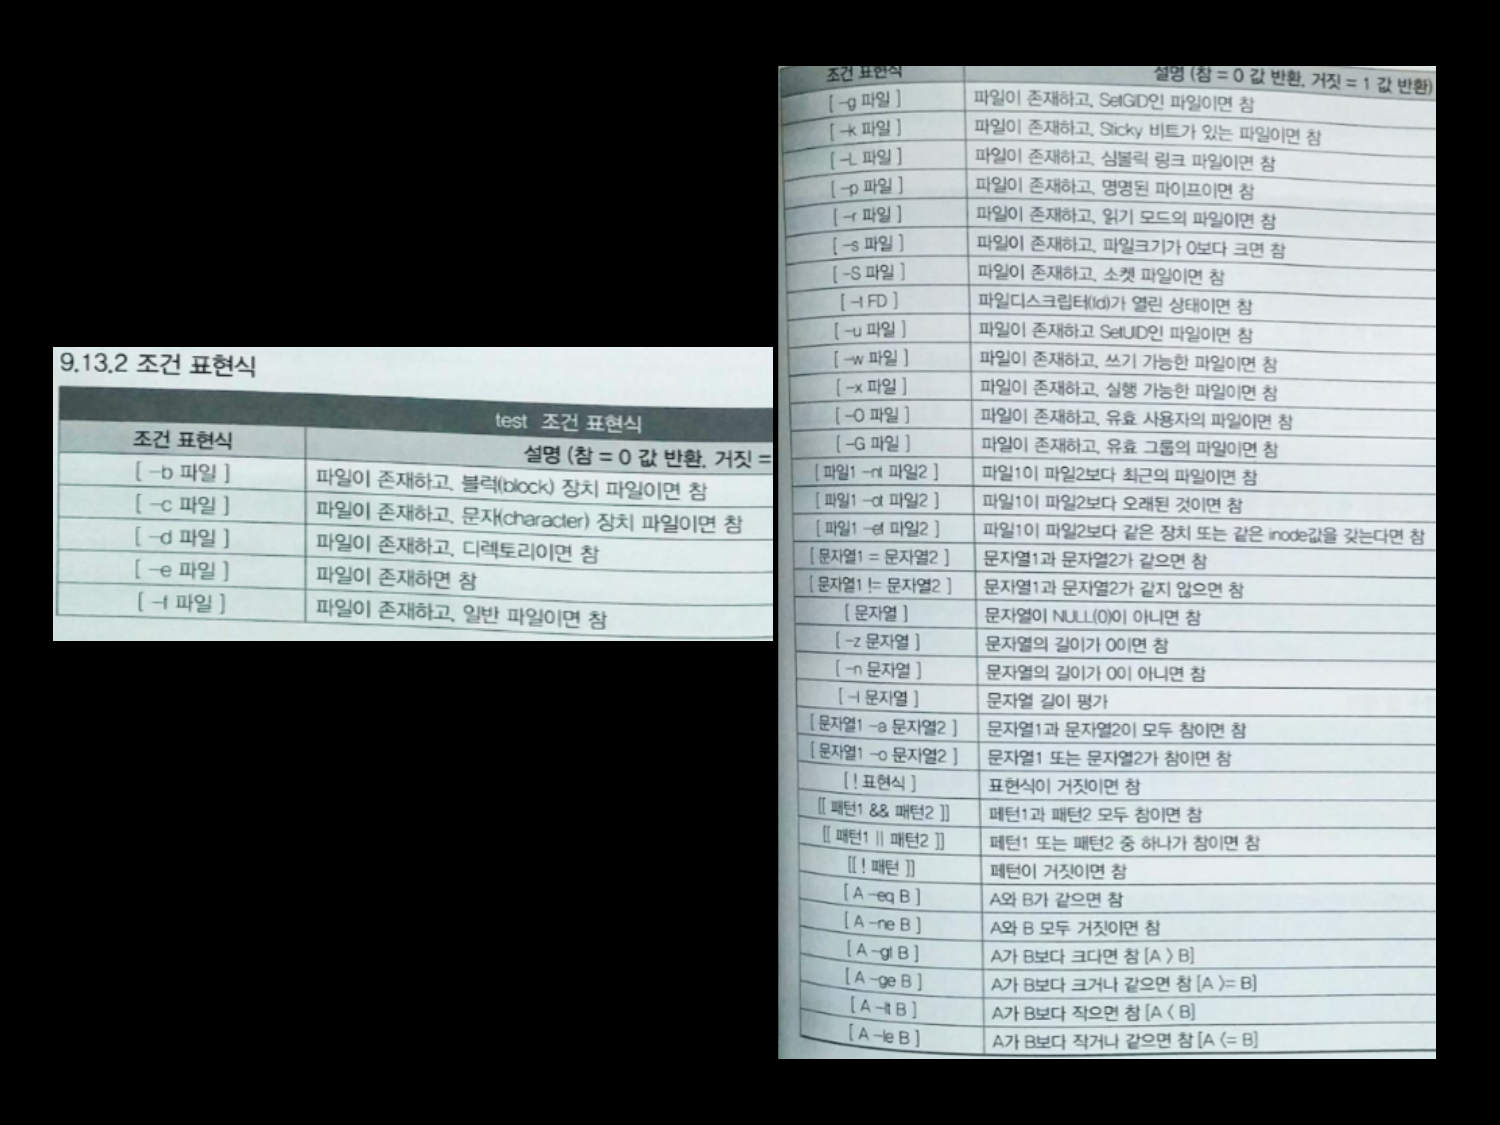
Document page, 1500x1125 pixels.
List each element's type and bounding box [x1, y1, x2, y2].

picture [52, 66, 1436, 1059]
